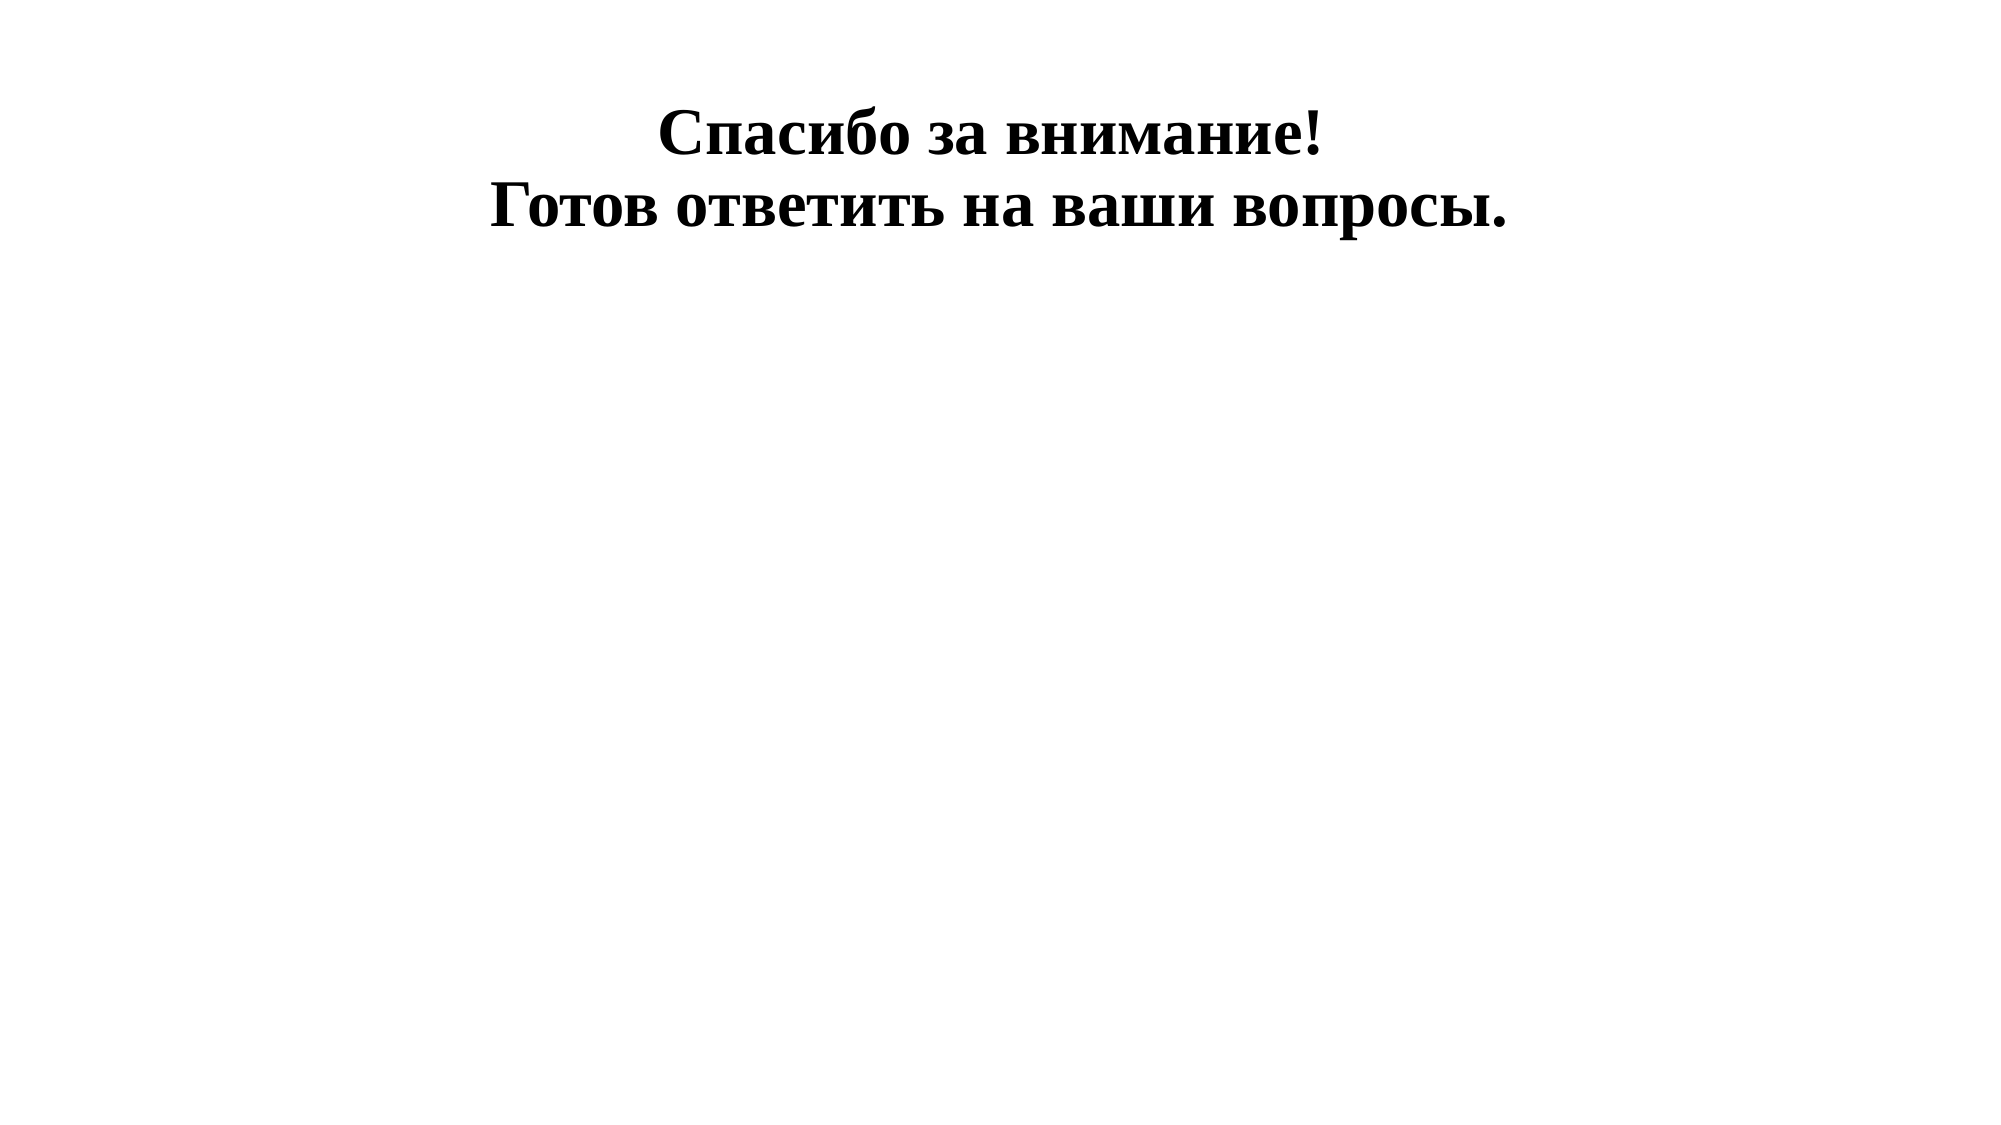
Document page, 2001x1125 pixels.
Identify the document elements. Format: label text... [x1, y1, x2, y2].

title Спасибо за внимание! Готов ответить на ваши вопросы. [137, 59, 1863, 278]
